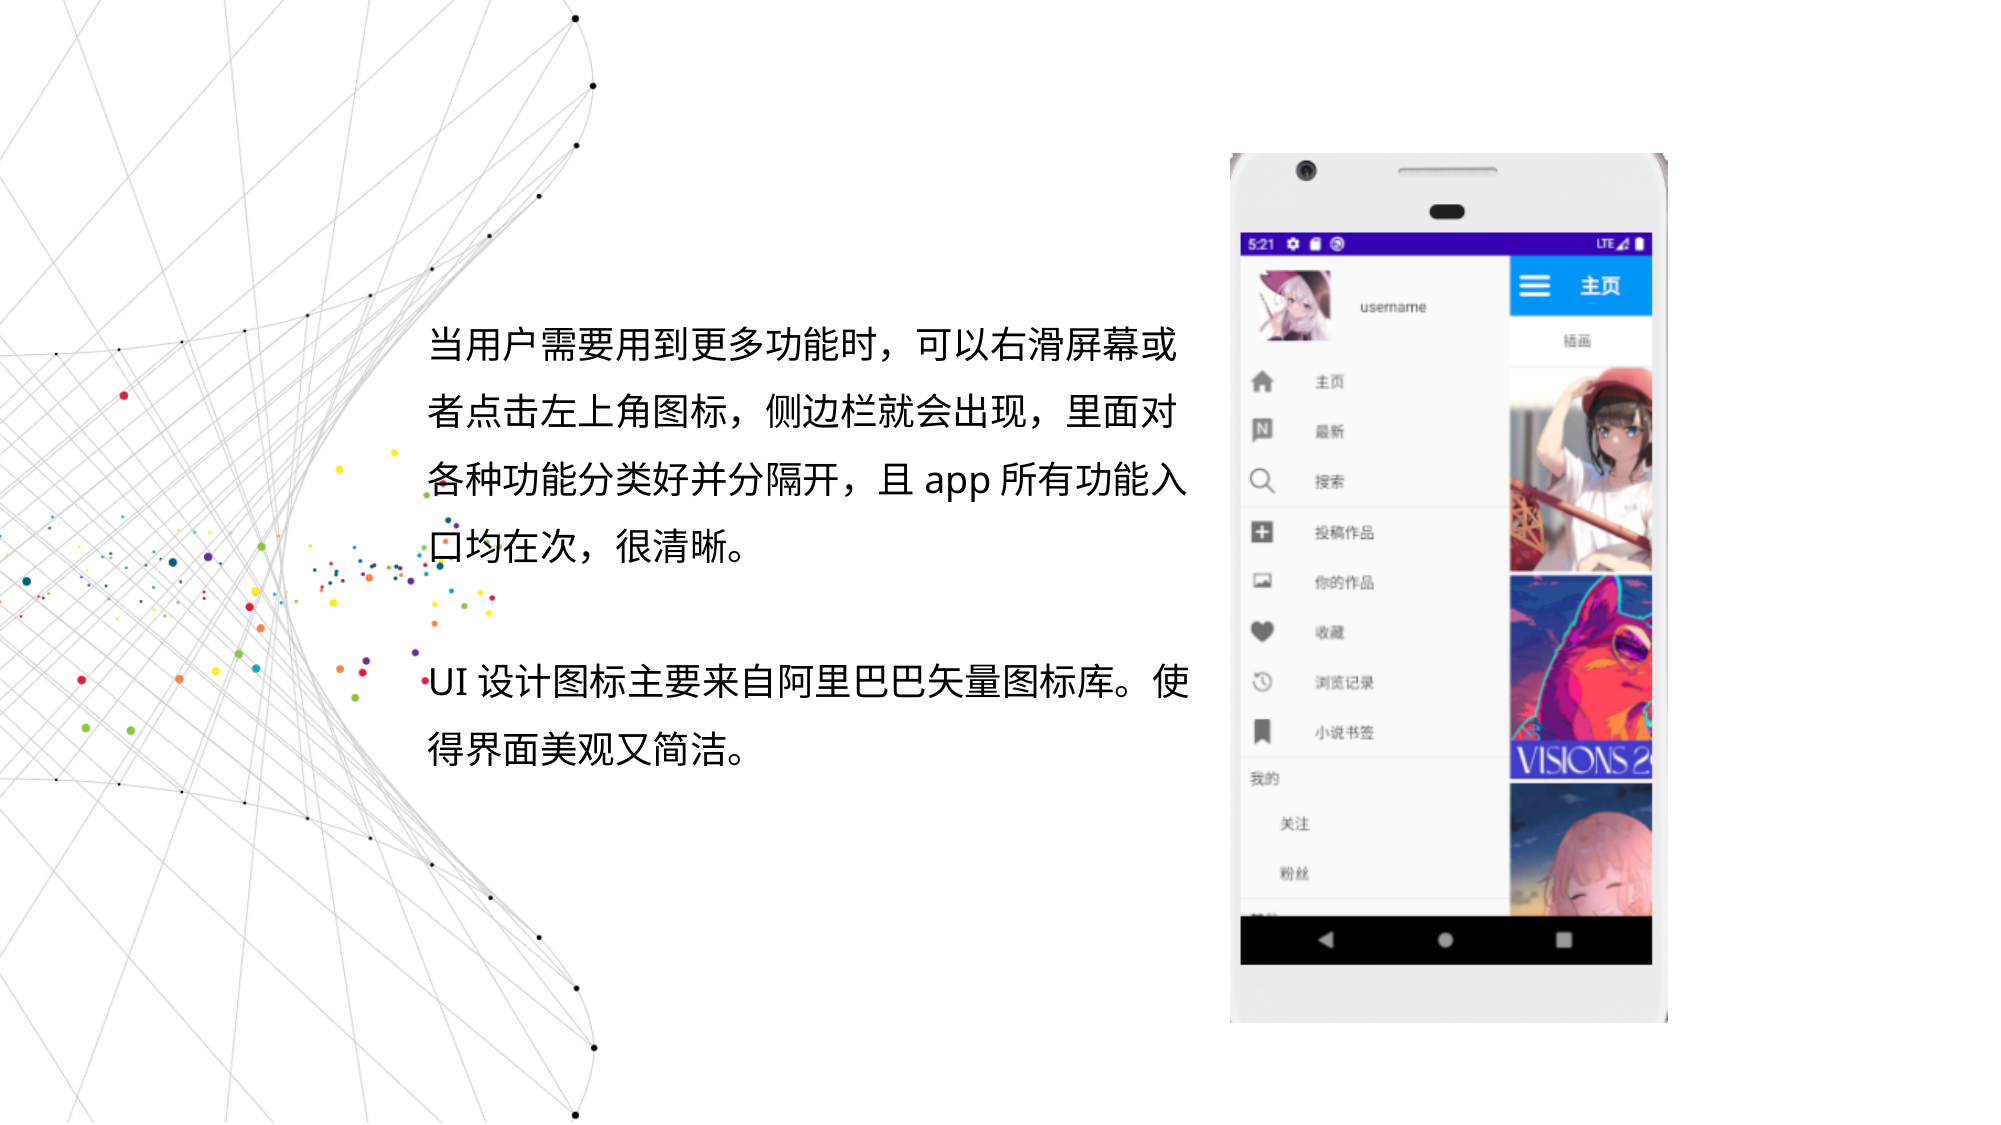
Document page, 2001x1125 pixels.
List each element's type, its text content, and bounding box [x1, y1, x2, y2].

text_box 当用户需要用到更多功能时，可以右滑屏幕或者点击左上角图标，侧边栏就会出现，里面对各种功能分类好并分隔开，且app所有功能入口均在次，很清晰。 UI设计图标主要来自阿里巴巴矢量图标库。使得界面美观又简洁。 [413, 290, 1229, 779]
picture [1229, 153, 1668, 1023]
picture [0, 0, 688, 1123]
